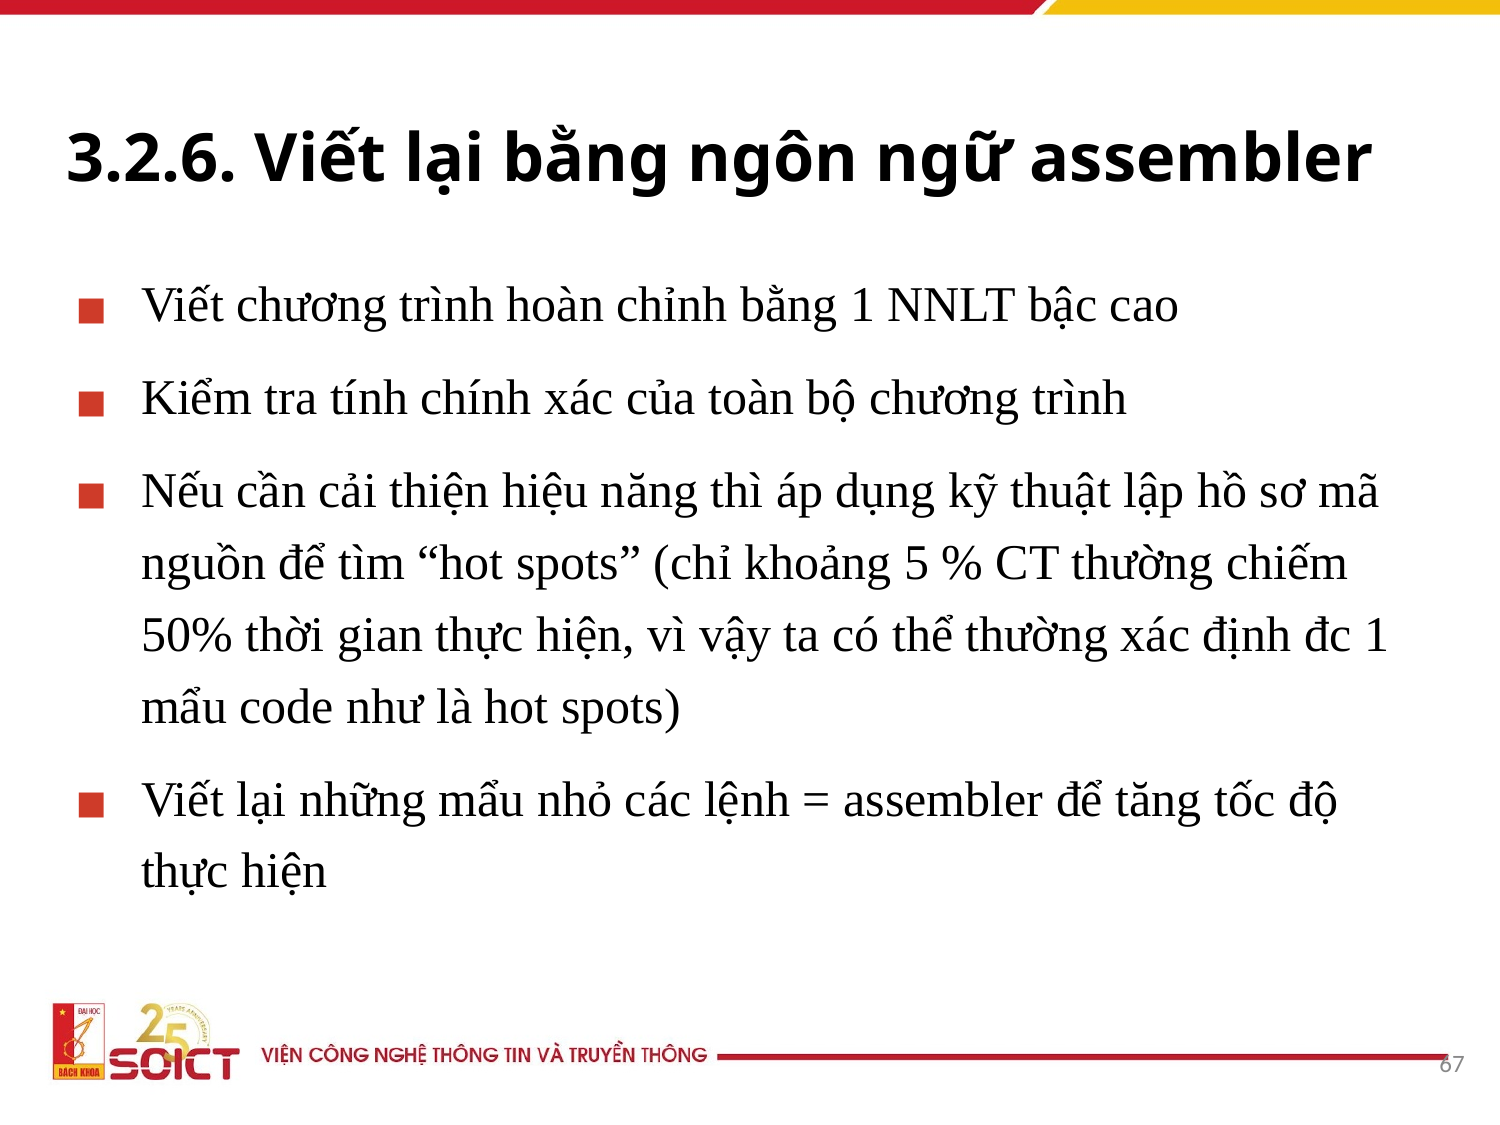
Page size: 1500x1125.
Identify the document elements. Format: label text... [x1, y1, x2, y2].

picture [0, 0, 1500, 1125]
title 3.2.6. Viết lại bằng ngôn ngữ assembler [51, 97, 1449, 223]
list Viết chương trình hoàn chỉnh bằng 1 NNLT bậc cao Kiểm tra tính chính xác của toàn bộ chương trình Nếu cần cải thiện hiệu năng thì áp dụng kỹ thuật lập hồ sơ mã nguồn để tìm “hot spots” (chỉ khoảng 5 % CT thường chiếm 50% thời gian thực hiện, vì vậy ta có thể thường xác định đc 1 mẩu code như là hot spots) Viết lại những mẩu nhỏ các lệnh = assembler để tăng tốc độ thực hiện [51, 252, 1449, 1000]
slide_number ‹#› [1389, 1019, 1480, 1106]
